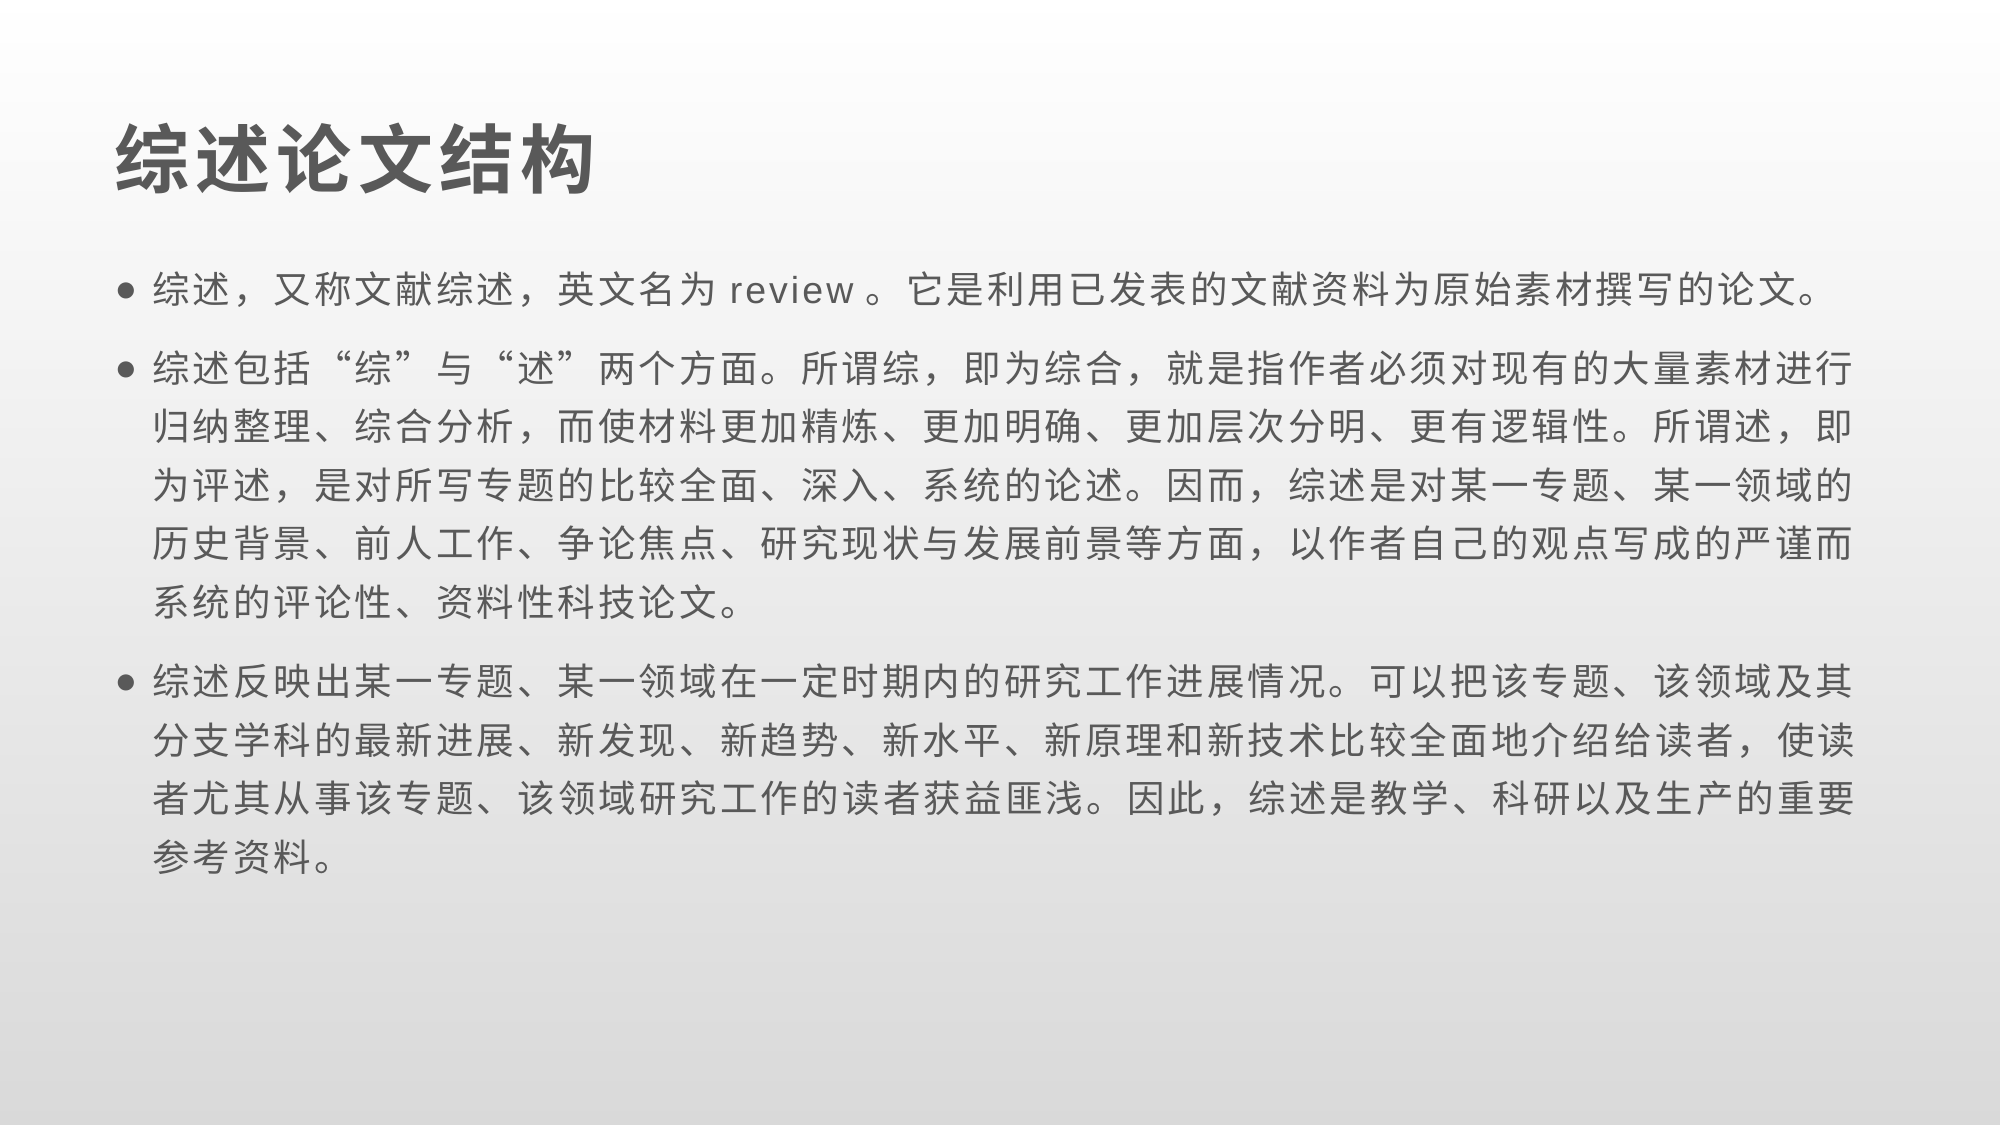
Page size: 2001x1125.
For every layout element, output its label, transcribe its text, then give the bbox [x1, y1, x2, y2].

title 综述论文结构 [99, 99, 1900, 216]
list 综述，又称文献综述，英文名为review。它是利用已发表的文献资料为原始素材撰写的论文。 综述包括“综”与“述”两个方面。所谓综，即为综合，就是指作者必须对现有的大量素材进行归纳整理、综合分析，而使材料更加精炼、更加明确、更加层次分明、更有逻辑性。所谓述，即为评述，是对所写专题的比较全面、深入、系统的论述。因而，综述是对某一专题、某一领域的历史背景、前人工作、争论焦点、研究现状与发展前景等方面，以作者自己的观点写成的严谨而系统的评论性、资料性科技论文。 综述反映出某一专题、某一领域在一定时期内的研究工作进展情况。可以把该专题、该领域及其分支学科的最新进展、新发现、新趋势、新水平、新原理和新技术比较全面地介绍给读者，使读者尤其从事该专题、该领域研究工作的读者获益匪浅。因此，综述是教学、科研以及生产的重要参考资料。 [99, 244, 1900, 1026]
